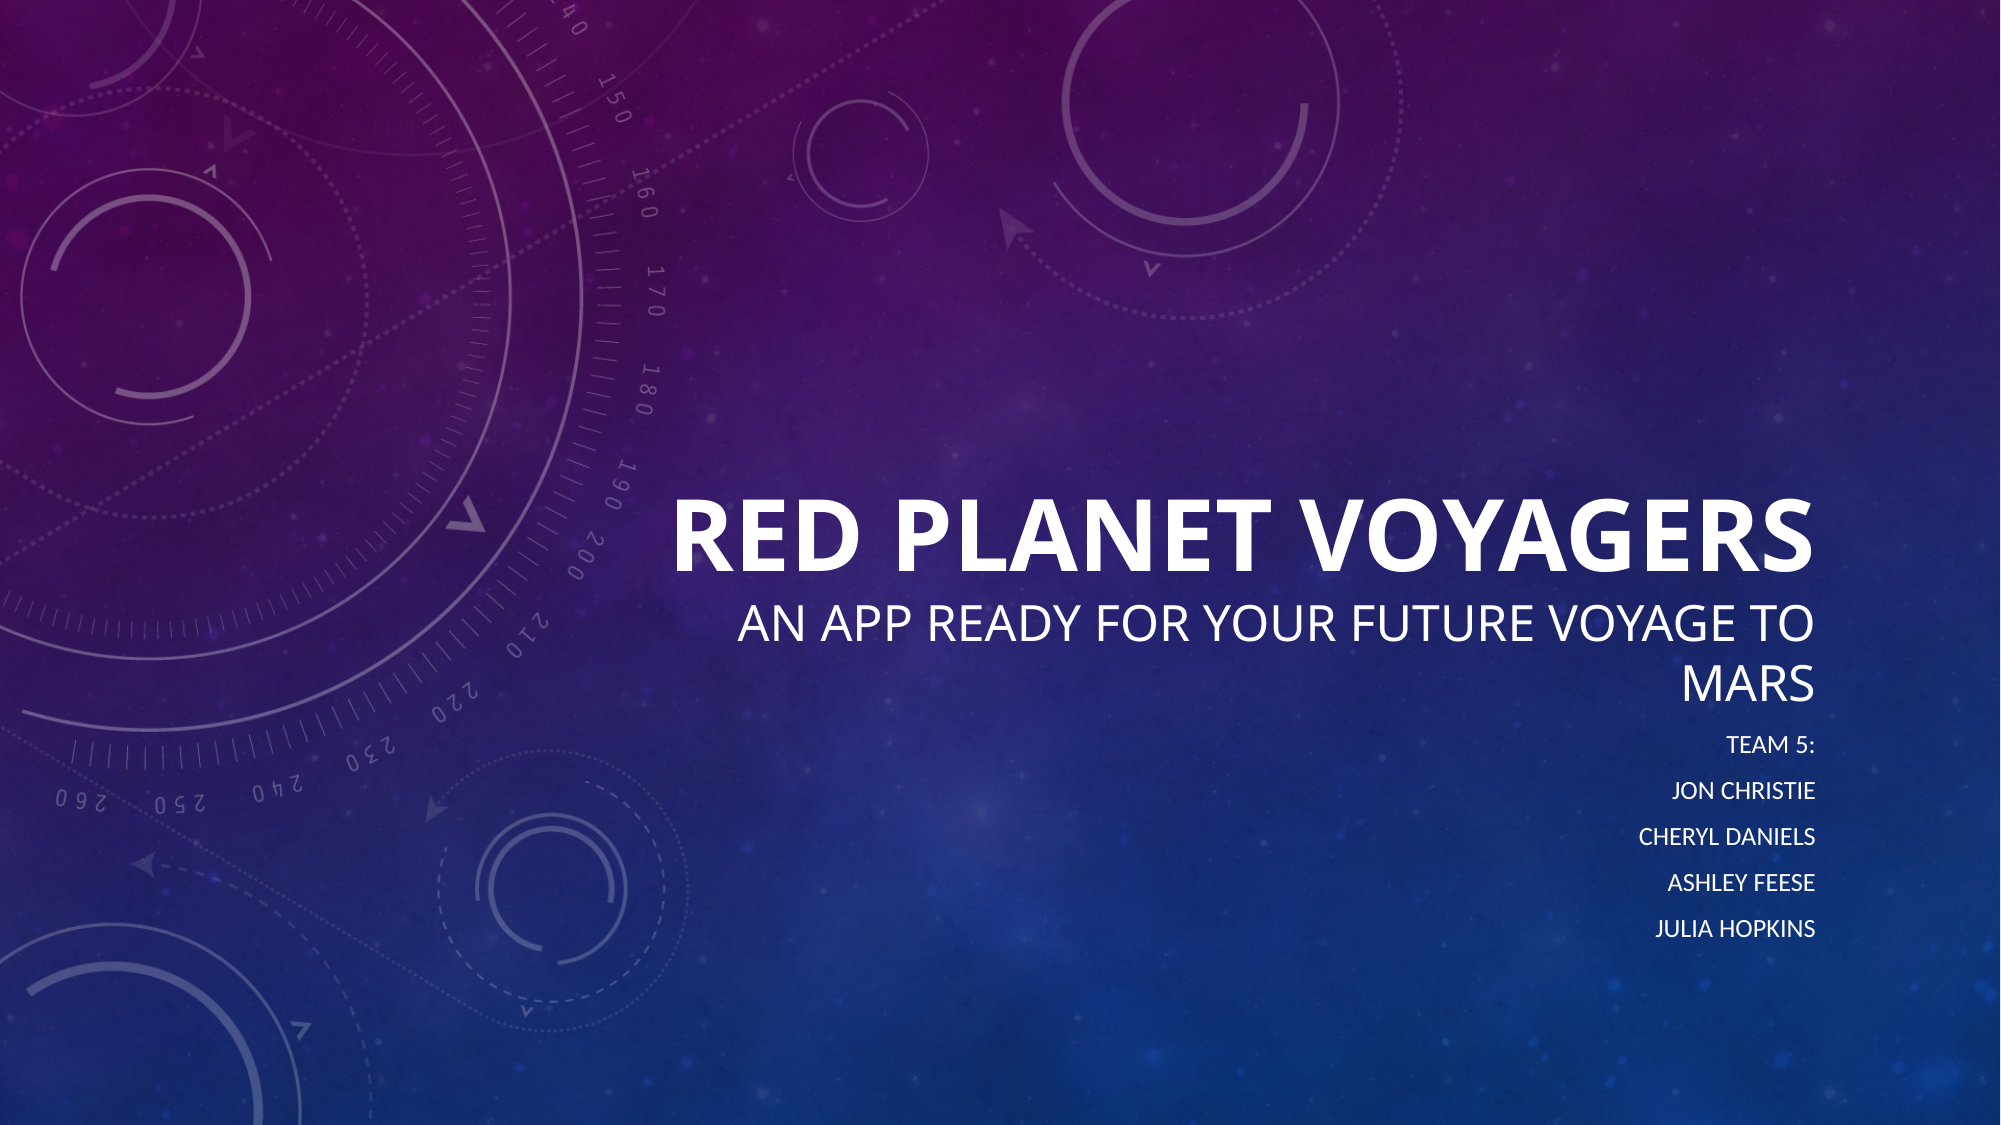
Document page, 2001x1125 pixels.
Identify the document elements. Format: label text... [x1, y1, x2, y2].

subtitle Team 5: JON CHRISTIE CHERYL DANIELS ASHLEY FEESE JULIA HOPKINS [650, 719, 1831, 950]
picture [0, 0, 2001, 1125]
title Red Planet voyagers An app ready for your future voyage to Mars [650, 322, 1831, 719]
